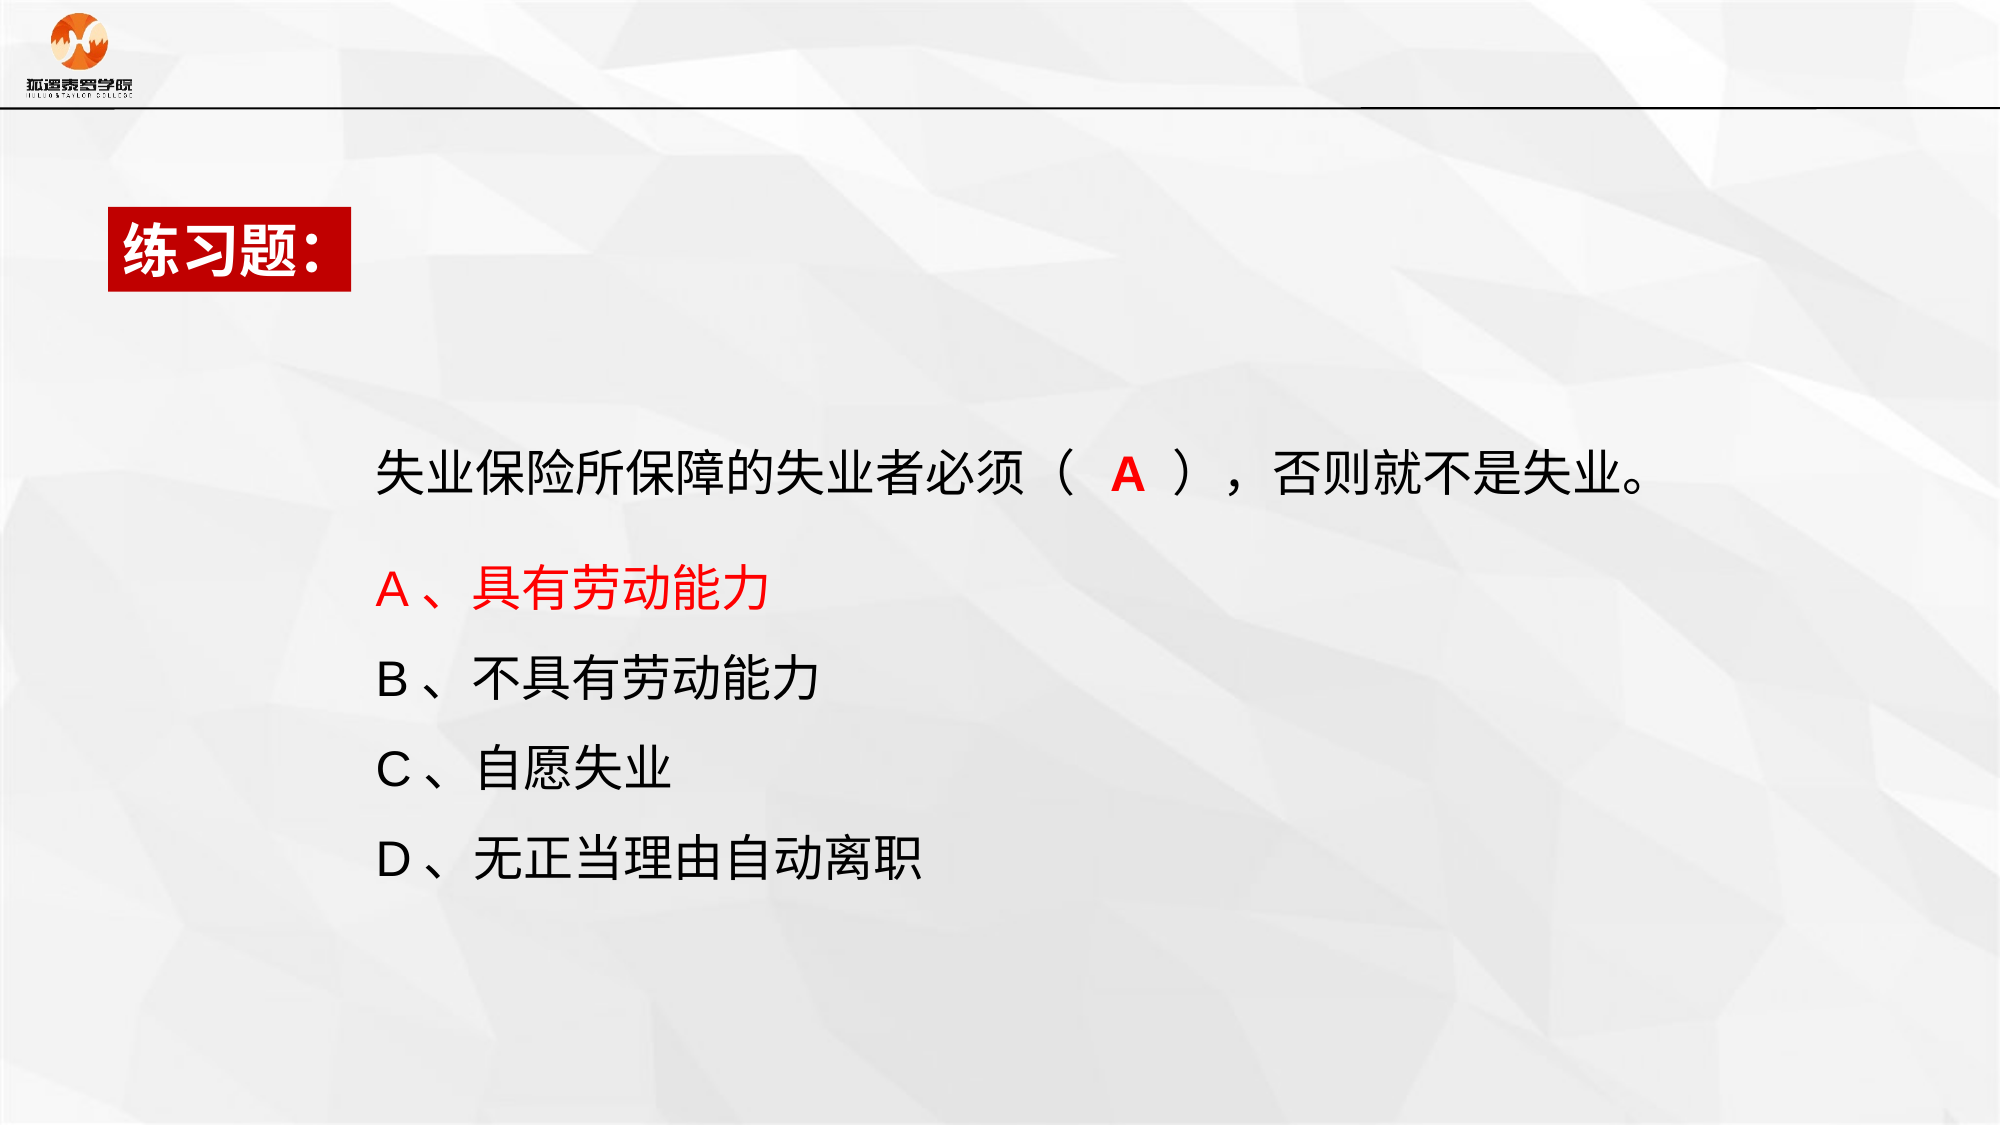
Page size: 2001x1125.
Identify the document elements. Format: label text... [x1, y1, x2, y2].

text_box 练习题： [108, 206, 352, 292]
picture [4, 0, 154, 111]
subtitle 失业保险所保障的失业者必须（ A ），否则就不是失业。 A、具有劳动能力 B、不具有劳动能力 C、自愿失业 D、无正当理由自动离职 [285, 308, 2000, 989]
